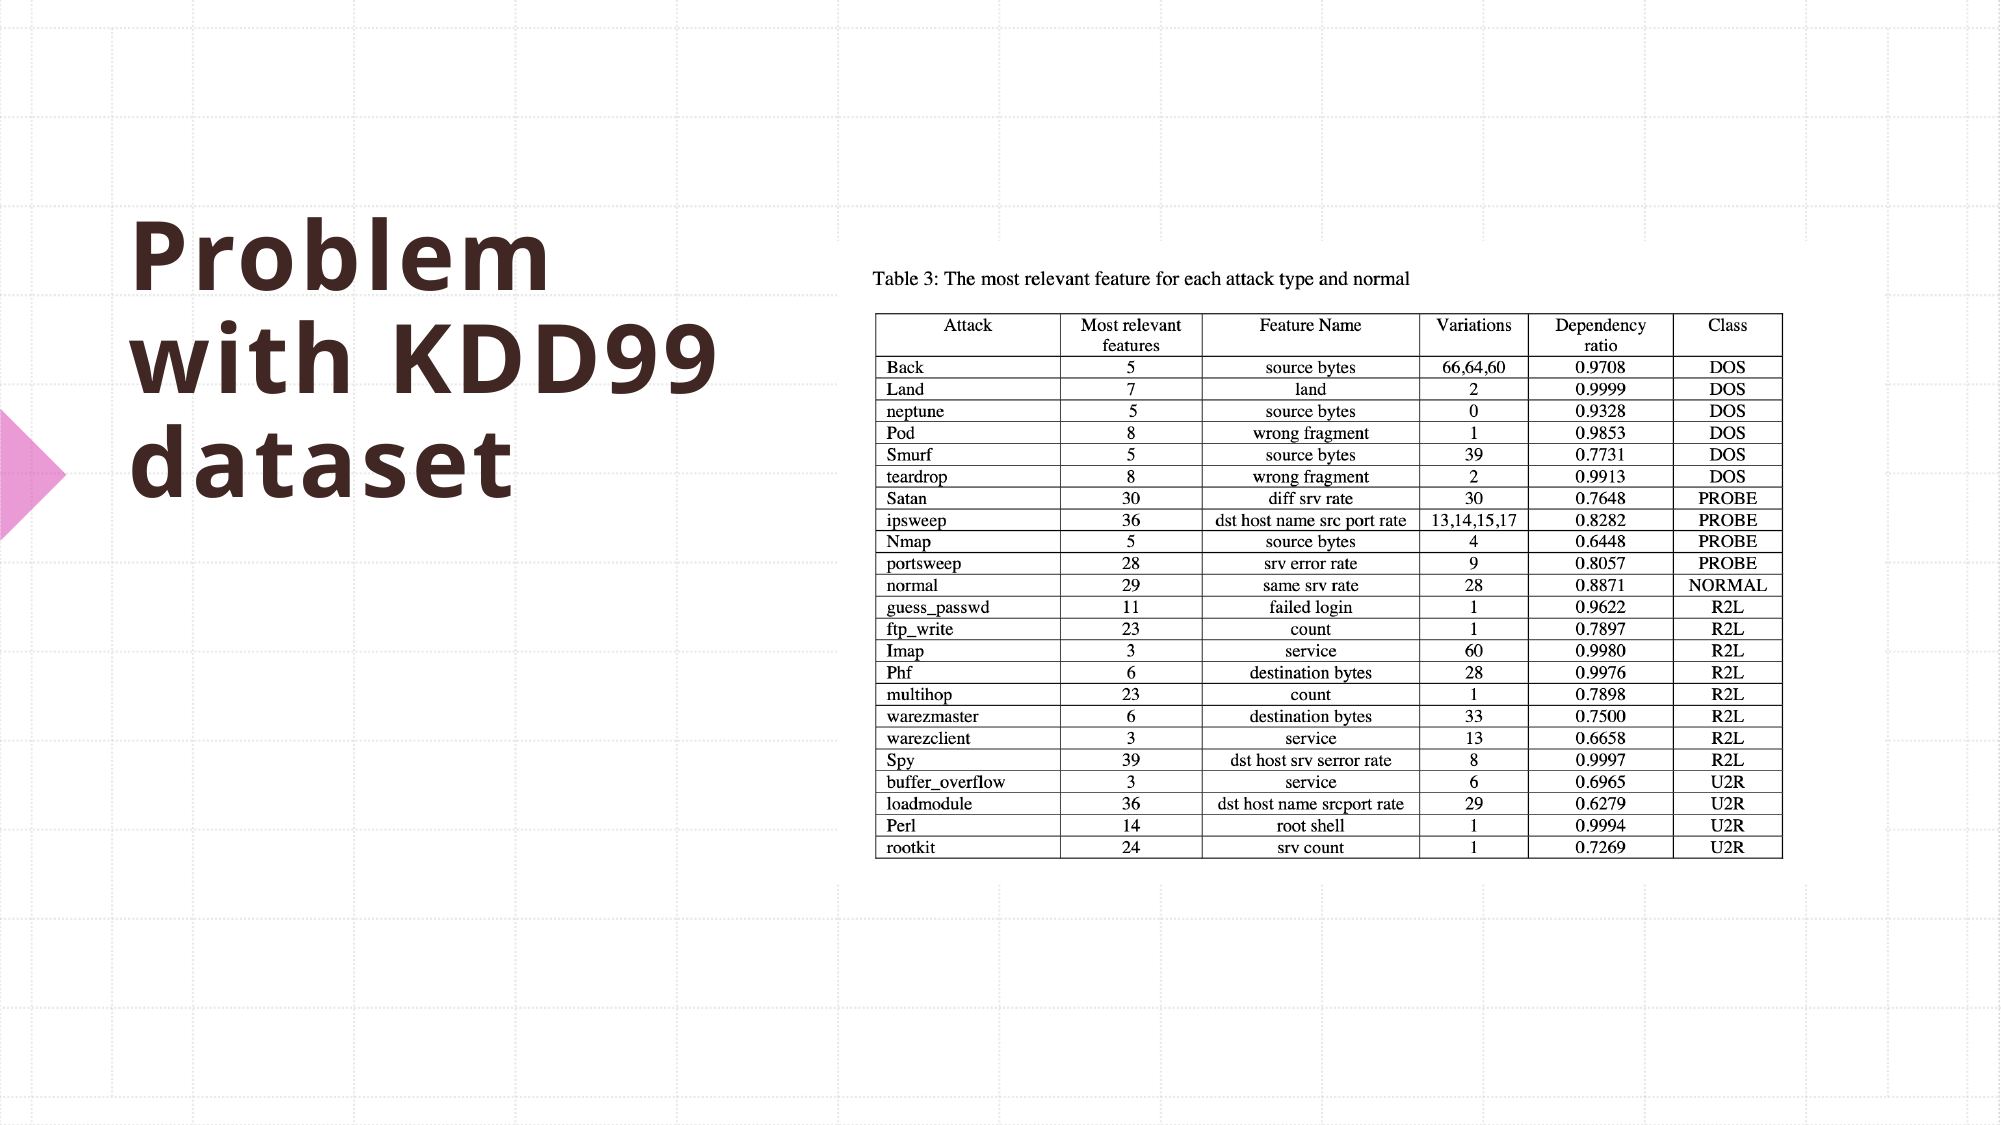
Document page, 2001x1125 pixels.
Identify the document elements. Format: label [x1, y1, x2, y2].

list [837, 241, 1885, 883]
text_box [0, 0, 2000, 1125]
